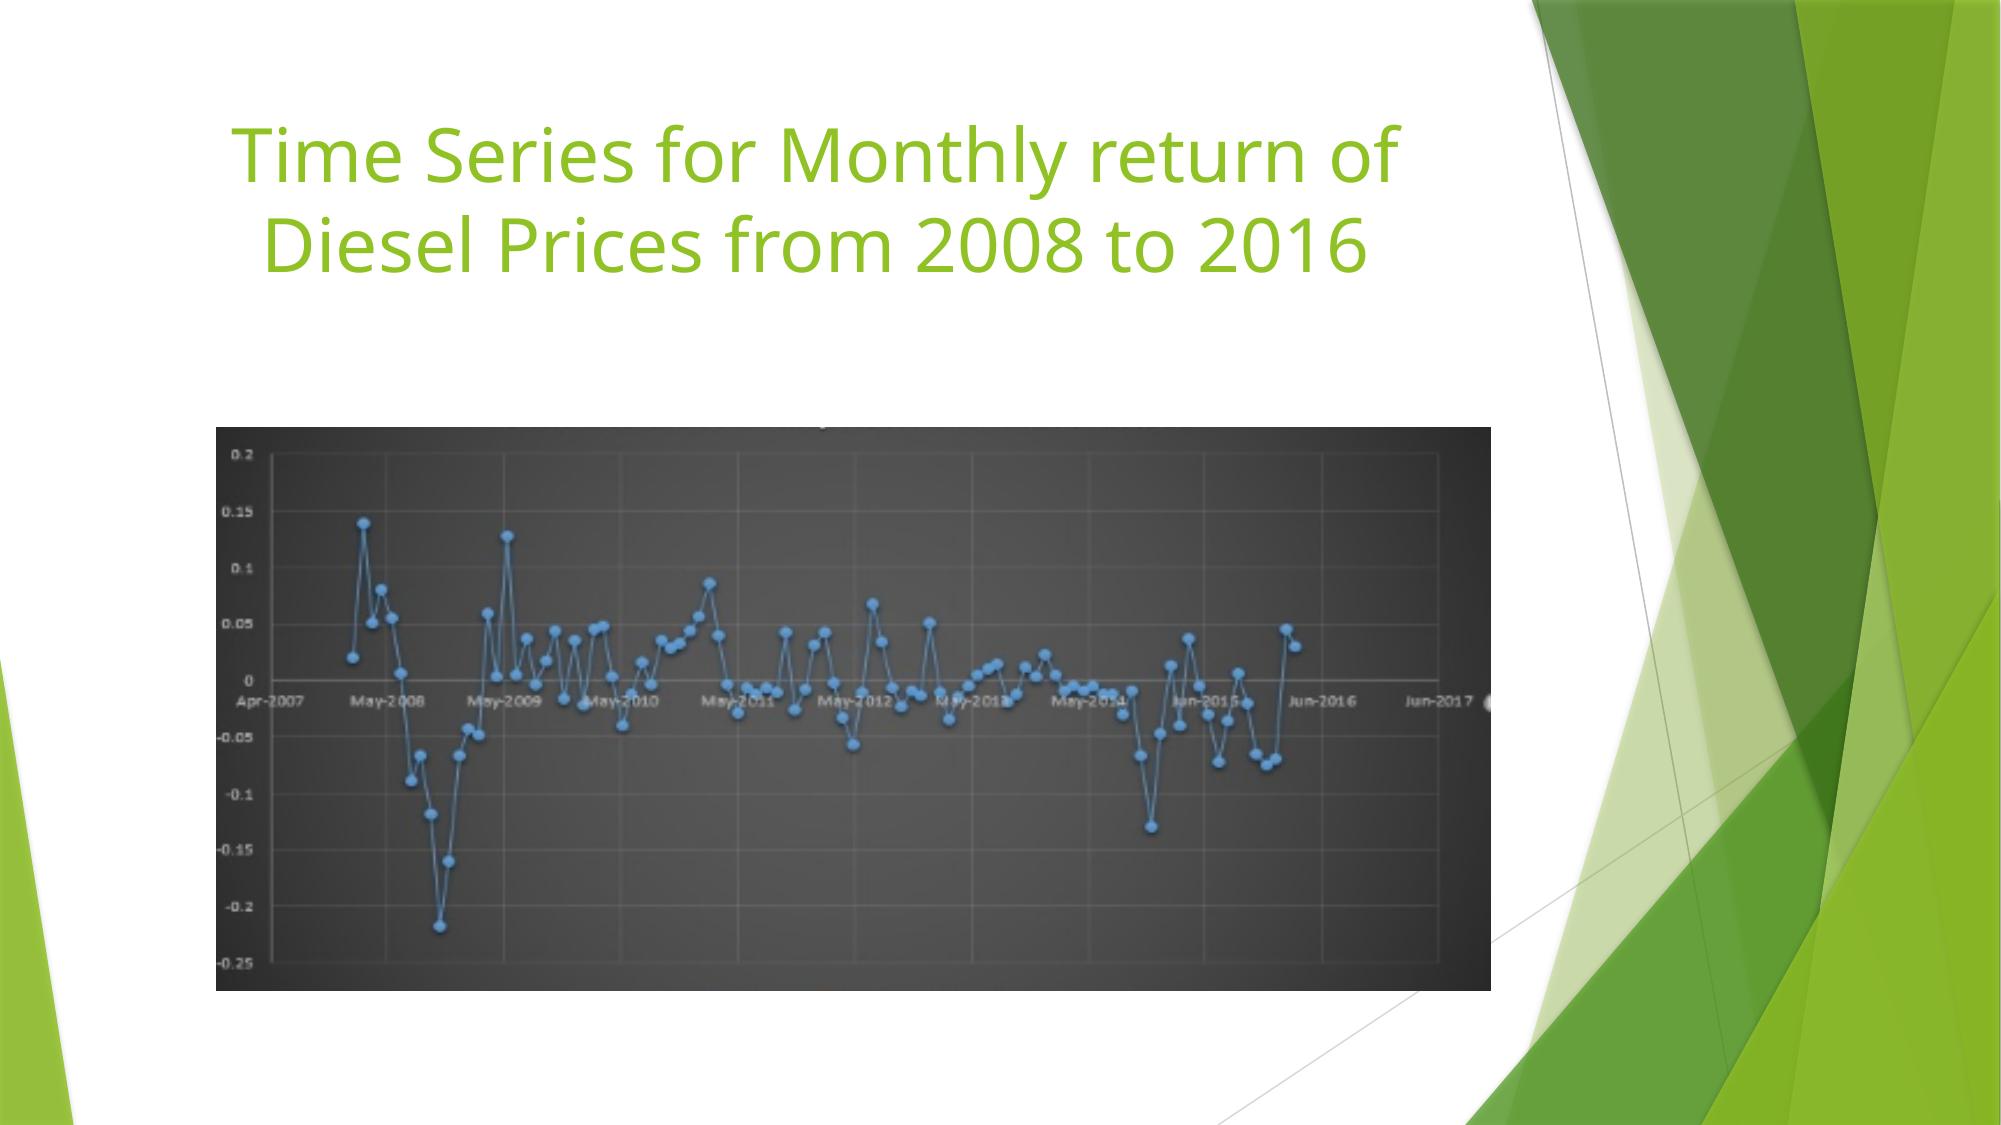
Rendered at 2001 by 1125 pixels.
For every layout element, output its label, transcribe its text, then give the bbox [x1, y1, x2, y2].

picture [215, 427, 1491, 992]
title Time Series for Monthly return of Diesel Prices from 2008 to 2016 [111, 99, 1522, 317]
